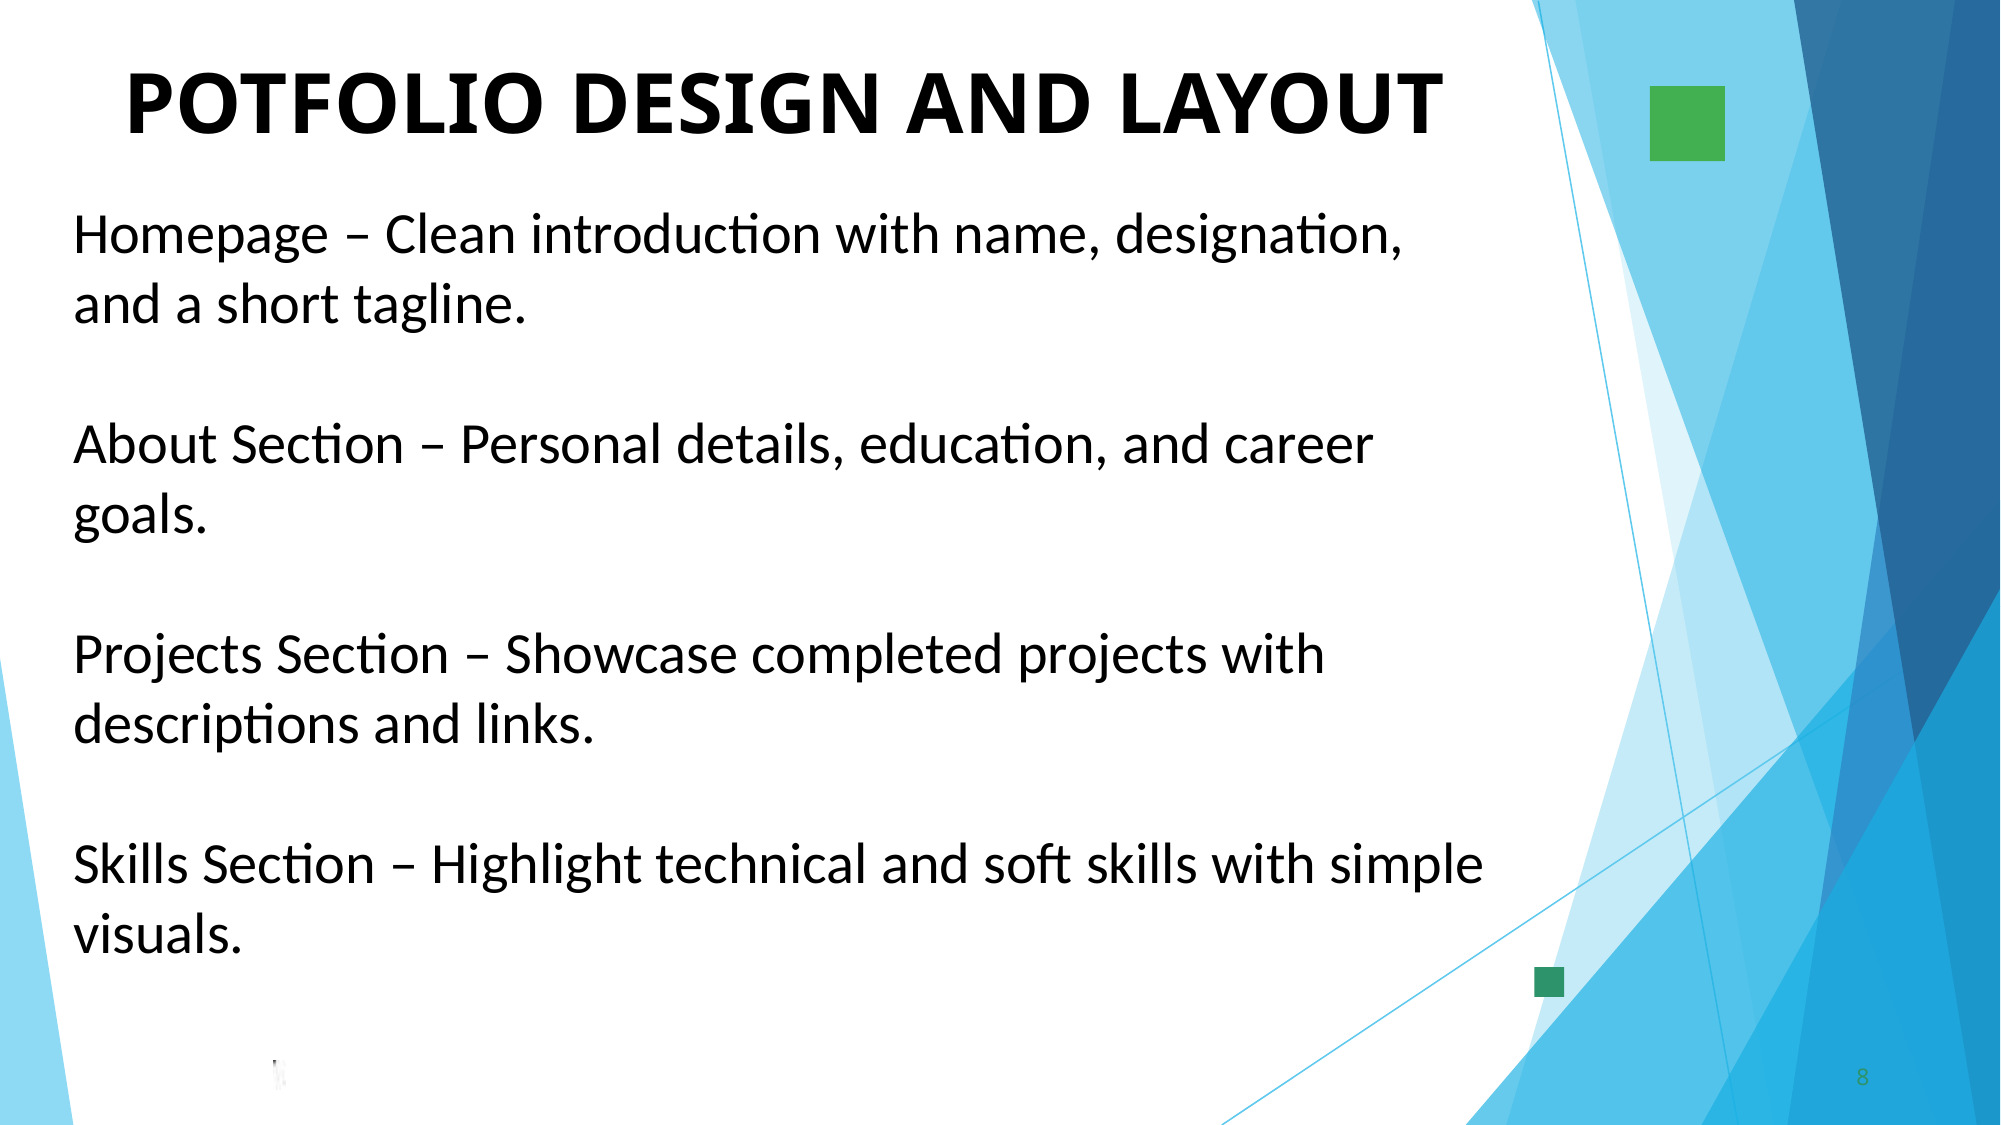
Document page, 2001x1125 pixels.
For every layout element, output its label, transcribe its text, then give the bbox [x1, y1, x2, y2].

text_box [1649, 86, 1725, 162]
picture [273, 1060, 287, 1091]
text_box 8 [1849, 1061, 1888, 1095]
text_box [1534, 967, 1565, 997]
text_box Homepage – Clean introduction with name, designation, and a short tagline. About Section – Personal details, education, and career goals. Projects Section – Showcase completed projects with descriptions and links. Skills Section – Highlight technical and soft skills with simple visuals. [58, 187, 1502, 972]
text_box POTFOLIO DESIGN AND LAYOUT [121, 47, 1564, 150]
